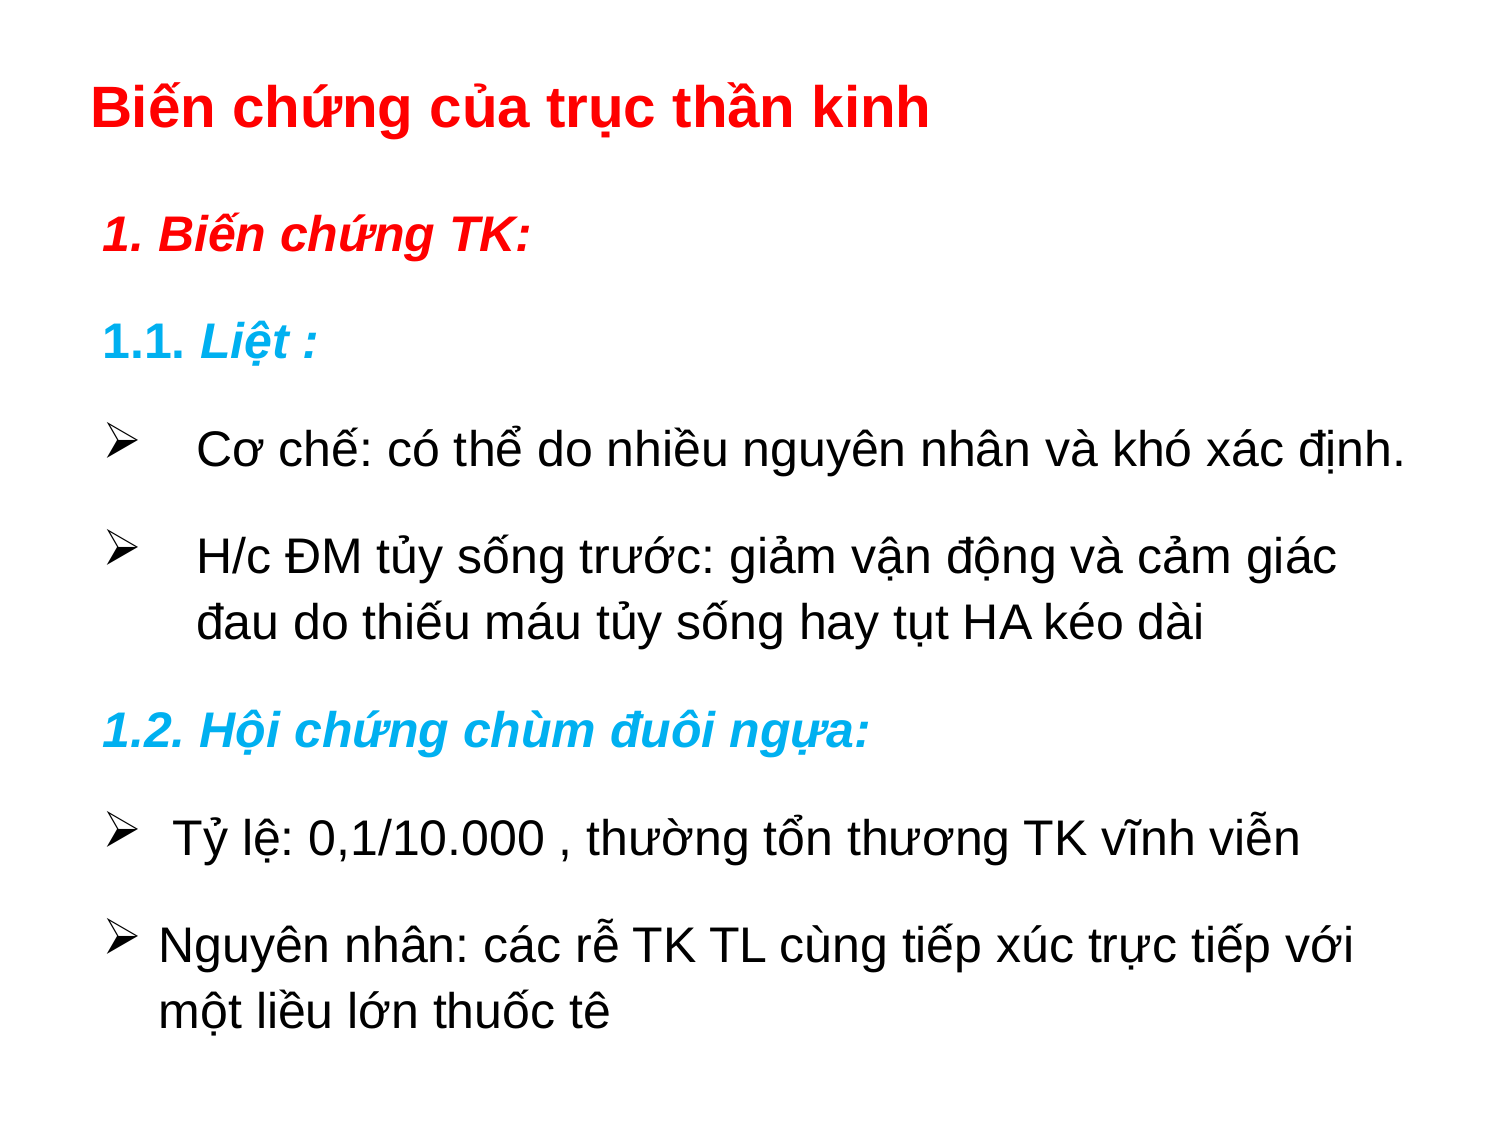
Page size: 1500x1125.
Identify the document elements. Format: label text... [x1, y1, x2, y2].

list 1. Biến chứng TK: 1.1. Liệt : Cơ chế: có thể do nhiều nguyên nhân và khó xác định. H/c ĐM tủy sống trước: giảm vận động và cảm giác đau do thiếu máu tủy sống hay tụt HA kéo dài 1.2. Hội chứng chùm đuôi ngựa: Tỷ lệ: 0,1/10.000 , thường tổn thương TK vĩnh viễn Nguyên nhân: các rễ TK TL cùng tiếp xúc trực tiếp với một liều lớn thuốc tê [87, 187, 1438, 930]
title Biến chứng của trục thần kinh [75, 45, 1425, 233]
